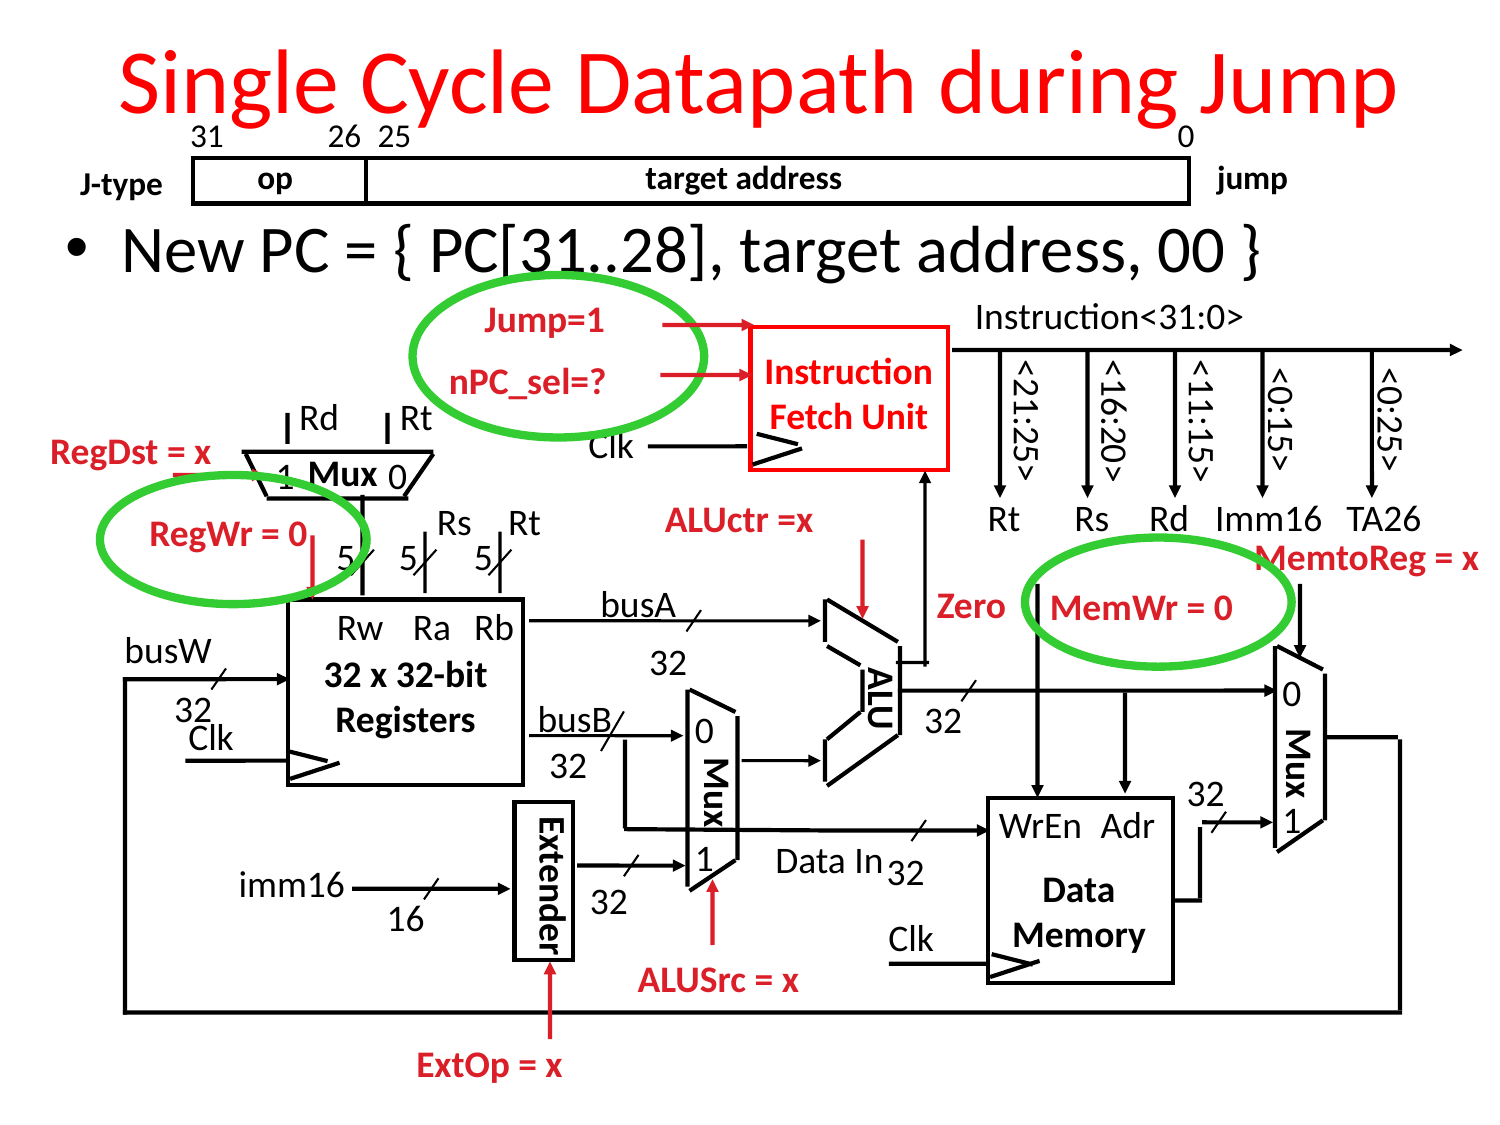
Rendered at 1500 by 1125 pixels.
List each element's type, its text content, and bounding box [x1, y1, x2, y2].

text_box [662, 318, 755, 332]
text_box 16 [371, 887, 440, 947]
text_box Clk [873, 906, 949, 966]
text_box ExtOp = x [401, 1032, 578, 1092]
text_box Mux [741, 742, 749, 760]
text_box <11:15> [1174, 351, 1234, 486]
text_box 5 [459, 526, 508, 586]
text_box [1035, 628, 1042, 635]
text_box Data Memory [997, 857, 1161, 963]
text_box [1219, 816, 1267, 829]
text_box Rd [1134, 486, 1200, 540]
text_box ALU [904, 663, 913, 745]
text_box [741, 754, 819, 767]
text_box ALU [904, 652, 913, 662]
text_box [750, 445, 948, 471]
text_box 32 x 32-bit Registers [308, 642, 503, 748]
text_box Clk [173, 705, 249, 766]
text_box <0:25> [1362, 353, 1371, 486]
text_box Zero [922, 573, 1022, 634]
text_box 32 [871, 840, 940, 901]
text_box [1038, 684, 1267, 697]
title Single Cycle Datapath during Jump [47, 37, 1473, 116]
text_box [632, 859, 680, 872]
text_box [824, 599, 901, 787]
text_box [987, 822, 1173, 983]
text_box [920, 824, 990, 837]
text_box busB [522, 687, 628, 747]
text_box Mux [741, 830, 749, 843]
text_box <11:15> [1174, 344, 1234, 349]
text_box [287, 599, 523, 785]
text_box <16:20> [1086, 344, 1147, 349]
text_box 5 [328, 526, 371, 586]
text_box [99, 474, 367, 605]
text_box [1024, 537, 1292, 667]
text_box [687, 689, 738, 892]
text_box ALUSrc = x [622, 947, 815, 1007]
text_box Adr [1085, 793, 1171, 854]
text_box 32 [534, 747, 603, 794]
text_box [228, 672, 290, 686]
text_box [750, 327, 948, 339]
text_box nPC_sel=? [434, 349, 631, 410]
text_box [1274, 645, 1326, 853]
text_box 32 [159, 677, 228, 738]
text_box [412, 274, 705, 438]
text_box <0:15> [1253, 353, 1262, 486]
text_box [660, 368, 753, 382]
text_box MemtoReg = x [1239, 525, 1495, 585]
text_box [1031, 635, 1044, 798]
text_box [440, 882, 511, 896]
text_box Imm16 [1200, 486, 1331, 546]
text_box Extender [524, 801, 585, 971]
text_box imm16 [223, 852, 360, 913]
text_box 5 [384, 526, 433, 586]
text_box 32 [575, 869, 643, 930]
text_box Mux [741, 761, 749, 829]
text_box <16:20> [1086, 351, 1147, 498]
text_box [514, 802, 524, 961]
text_box <21:25> [999, 344, 1059, 349]
text_box 0 [373, 444, 423, 450]
text_box [1118, 692, 1132, 793]
text_box Ra [398, 596, 459, 642]
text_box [62, 106, 1306, 210]
text_box [628, 729, 680, 742]
text_box Rs [421, 491, 487, 551]
text_box Clk [573, 421, 649, 474]
text_box Instruction Fetch Unit [749, 339, 949, 445]
text_box [309, 590, 318, 600]
text_box Rd [284, 386, 355, 444]
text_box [241, 451, 434, 499]
text_box busA [585, 572, 692, 633]
text_box Data In [760, 831, 899, 889]
text_box RegDst = x [35, 420, 227, 480]
text_box 32 [634, 630, 703, 691]
text_box TA26 [1331, 486, 1437, 546]
text_box Rb [459, 596, 530, 656]
text_box busW [109, 619, 227, 679]
text_box [695, 614, 819, 628]
text_box Rt [493, 491, 556, 551]
text_box Rt [385, 386, 448, 446]
text_box 32 [1171, 761, 1240, 822]
text_box Instruction<31:0> [959, 285, 1260, 345]
text_box 32 [909, 689, 978, 749]
list New PC = { PC[31..28], target address, 00 } [50, 198, 1463, 267]
text_box <0:25> [1372, 353, 1423, 486]
text_box [952, 343, 1463, 357]
text_box Jump=1 [469, 287, 629, 347]
text_box <21:25> [999, 351, 1059, 498]
text_box Rt [972, 486, 1036, 546]
text_box Mux [292, 441, 393, 450]
text_box WrEn [984, 793, 1085, 854]
text_box Rs [1059, 486, 1125, 546]
text_box [543, 961, 557, 1032]
text_box ALUctr =x [649, 487, 908, 547]
text_box [918, 470, 932, 573]
text_box 1 [260, 444, 310, 450]
text_box Rw [321, 596, 398, 642]
text_box <0:15> [1263, 353, 1313, 486]
